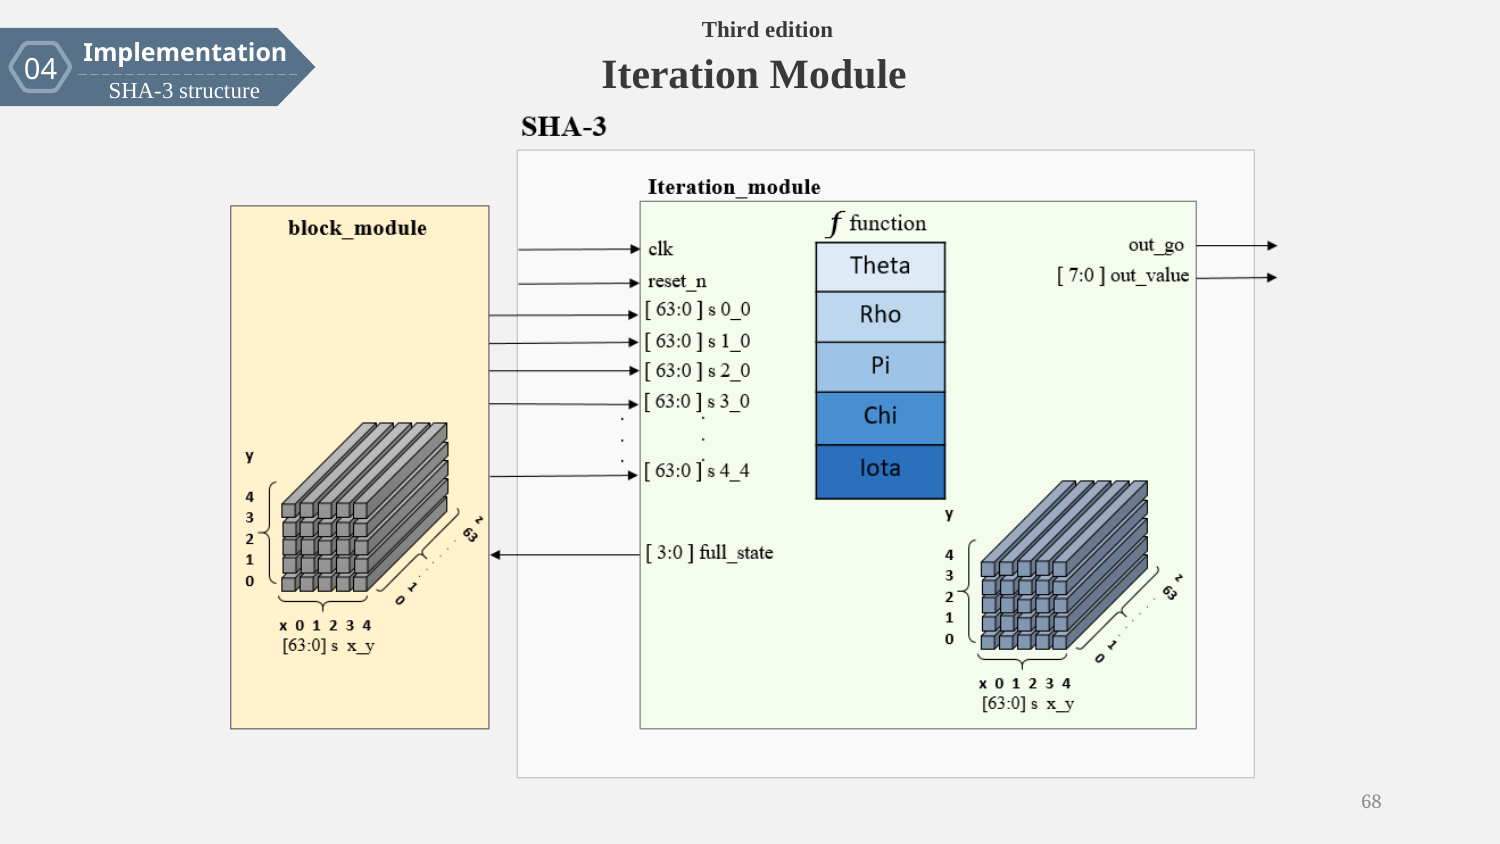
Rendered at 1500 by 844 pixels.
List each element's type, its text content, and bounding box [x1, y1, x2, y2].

text_box 68 [1059, 782, 1397, 827]
picture [220, 111, 1289, 784]
text_box Iteration Module [586, 39, 922, 105]
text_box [0, 28, 320, 112]
text_box Third edition [686, 7, 876, 50]
